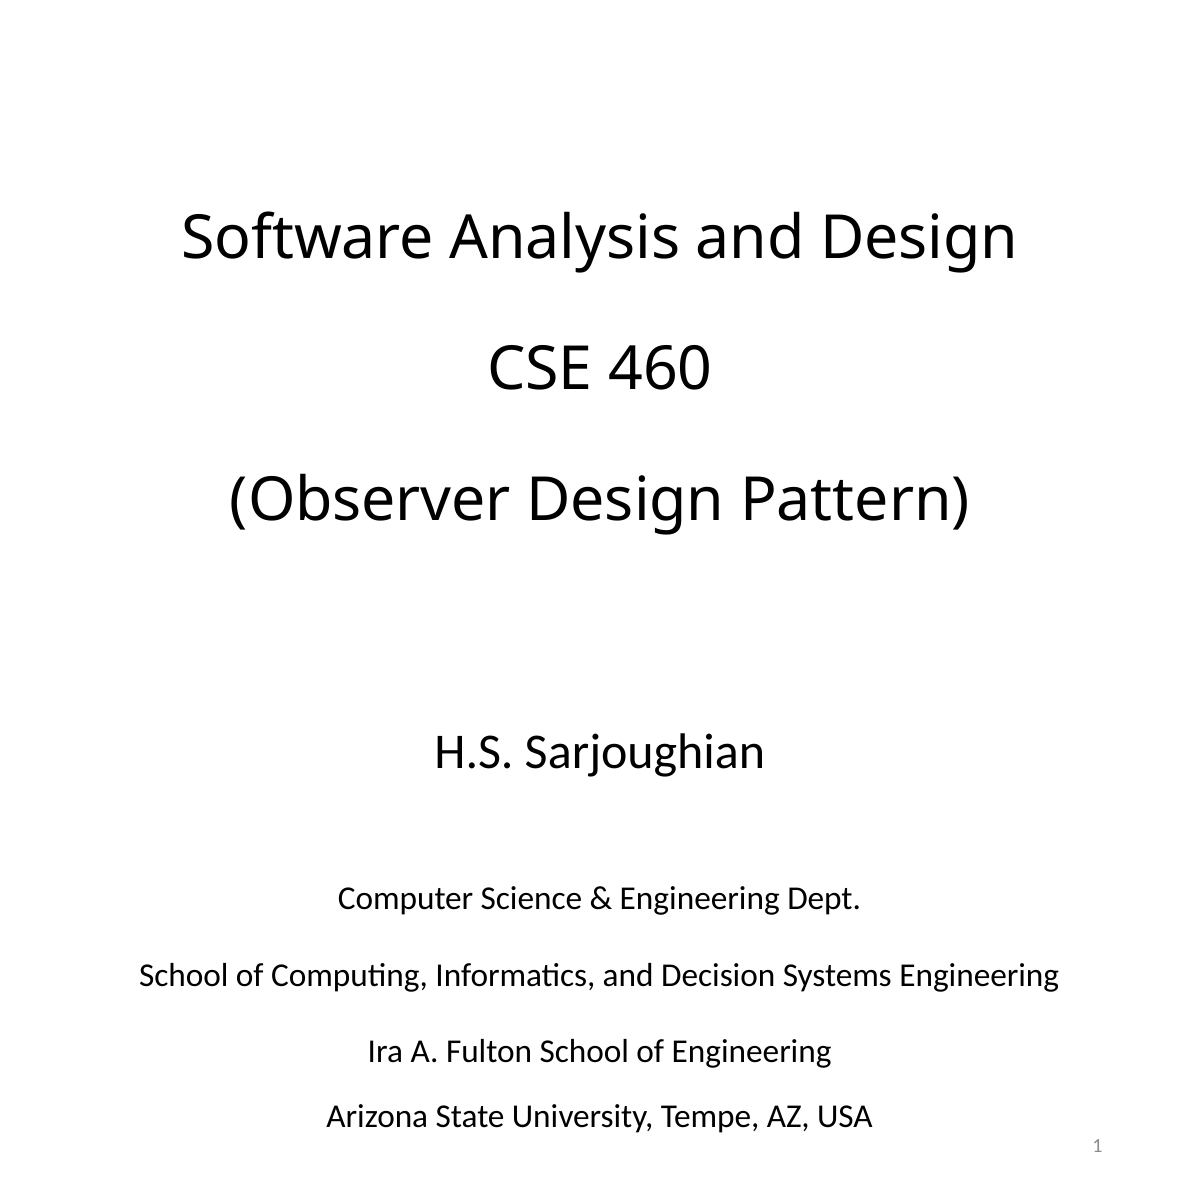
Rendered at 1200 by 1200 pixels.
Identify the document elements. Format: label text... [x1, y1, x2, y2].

slide_number 1 [847, 1112, 1118, 1177]
subtitle H.S. Sarjoughian Computer Science & Engineering Dept. School of Computing, Informatics, and Decision Systems Engineering Ira A. Fulton School of Engineering Arizona State University, Tempe, AZ, USA [90, 718, 1110, 1088]
title Software Analysis and Design CSE 460 (Observer Design Pattern) [90, 196, 1110, 615]
